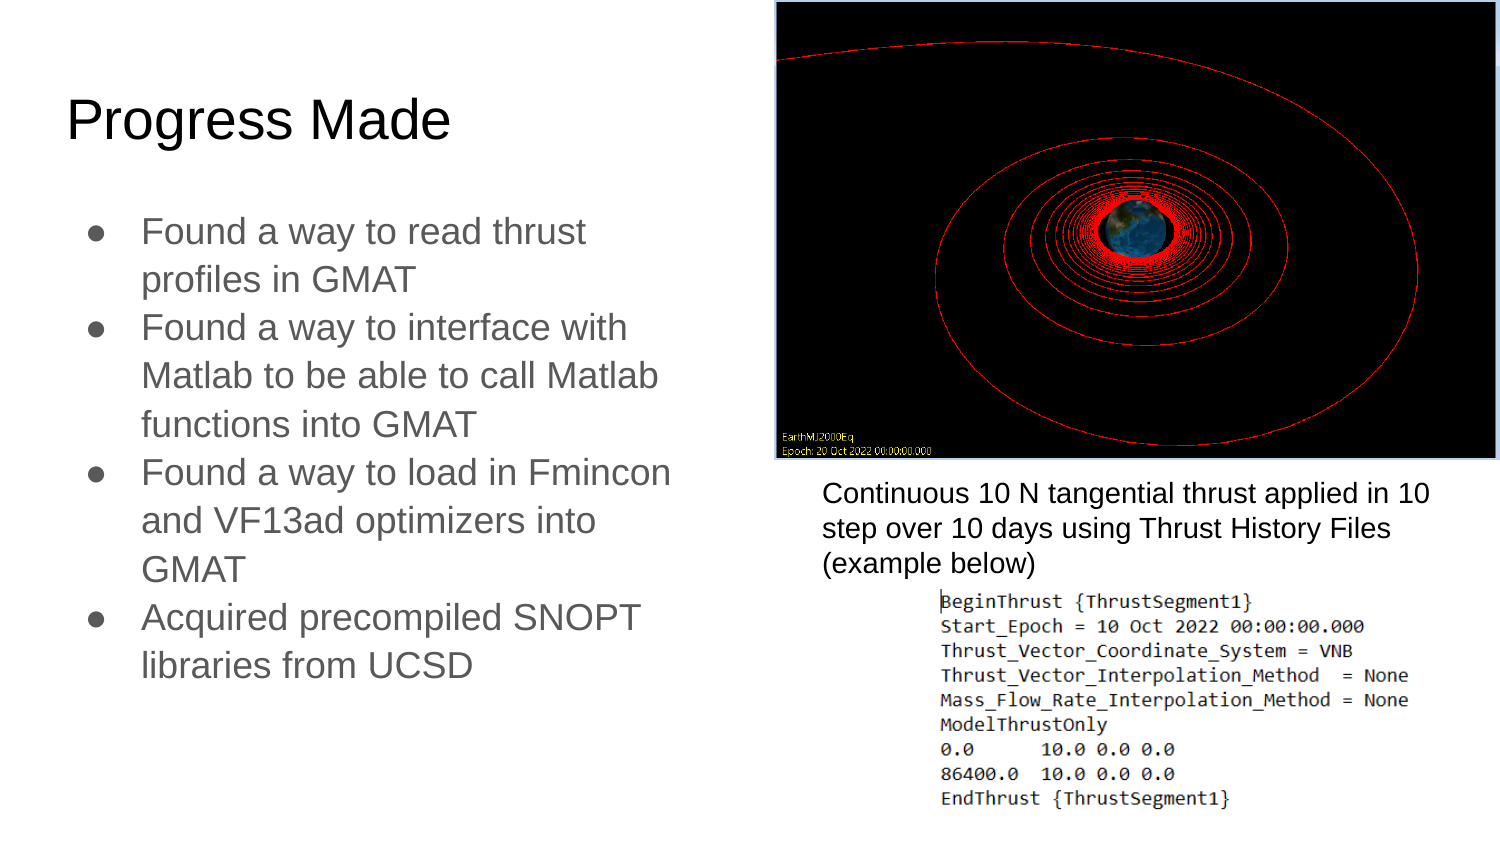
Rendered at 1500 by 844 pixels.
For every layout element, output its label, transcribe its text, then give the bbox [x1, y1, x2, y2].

text_box Continuous 10 N tangential thrust applied in 10 step over 10 days using Thrust History Files (example below) [807, 468, 1481, 594]
picture [774, 0, 1500, 460]
list Found a way to read thrust profiles in GMAT Found a way to interface with Matlab to be able to call Matlab functions into GMAT Found a way to load in Fmincon and VF13ad optimizers into GMAT Acquired precompiled SNOPT libraries from UCSD [51, 189, 725, 750]
picture [934, 588, 1429, 836]
title Progress Made [51, 72, 769, 167]
